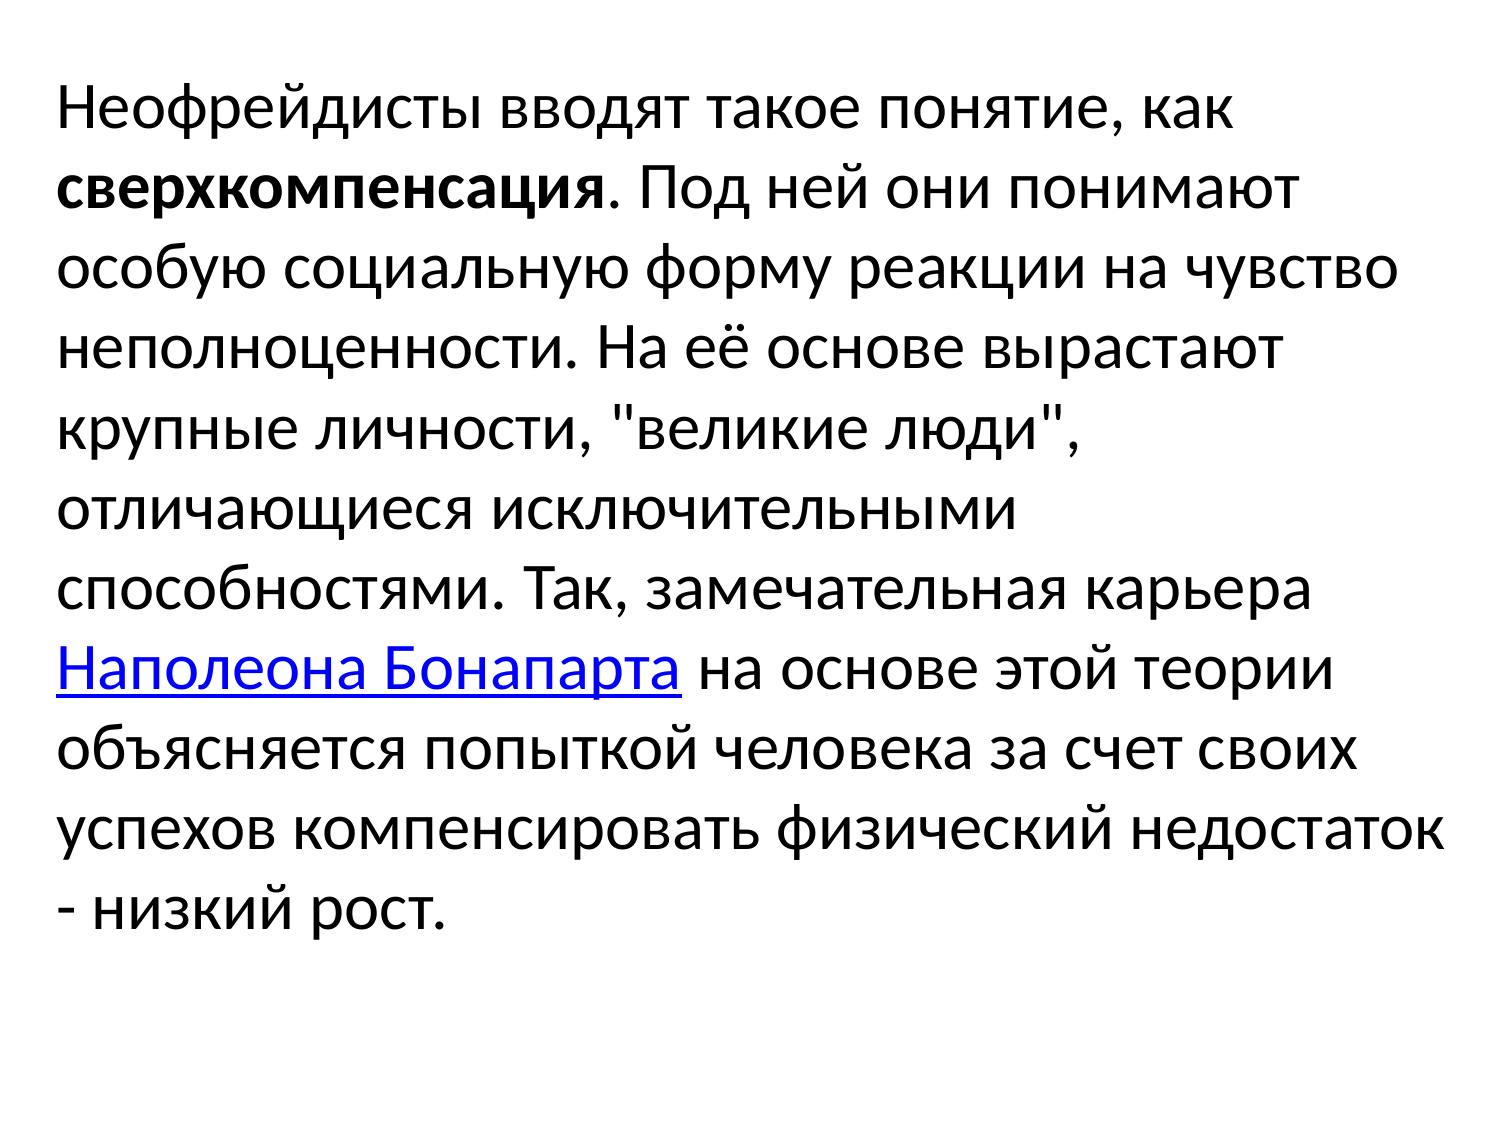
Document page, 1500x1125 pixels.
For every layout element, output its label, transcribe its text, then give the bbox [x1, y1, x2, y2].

list Неофрейдисты вводят такое понятие, как сверхкомпенсация. Под ней они понимают особую социальную форму реакции на чувство неполноценности. На её основе вырастают крупные личности, "великие люди", отличающиеся исключительными способностями. Так, замечательная карьера Наполеона Бонапарта на основе этой теории объясняется попыткой человека за счет своих успехов компенсировать физический недостаток - низкий рост. [41, 54, 1483, 1005]
